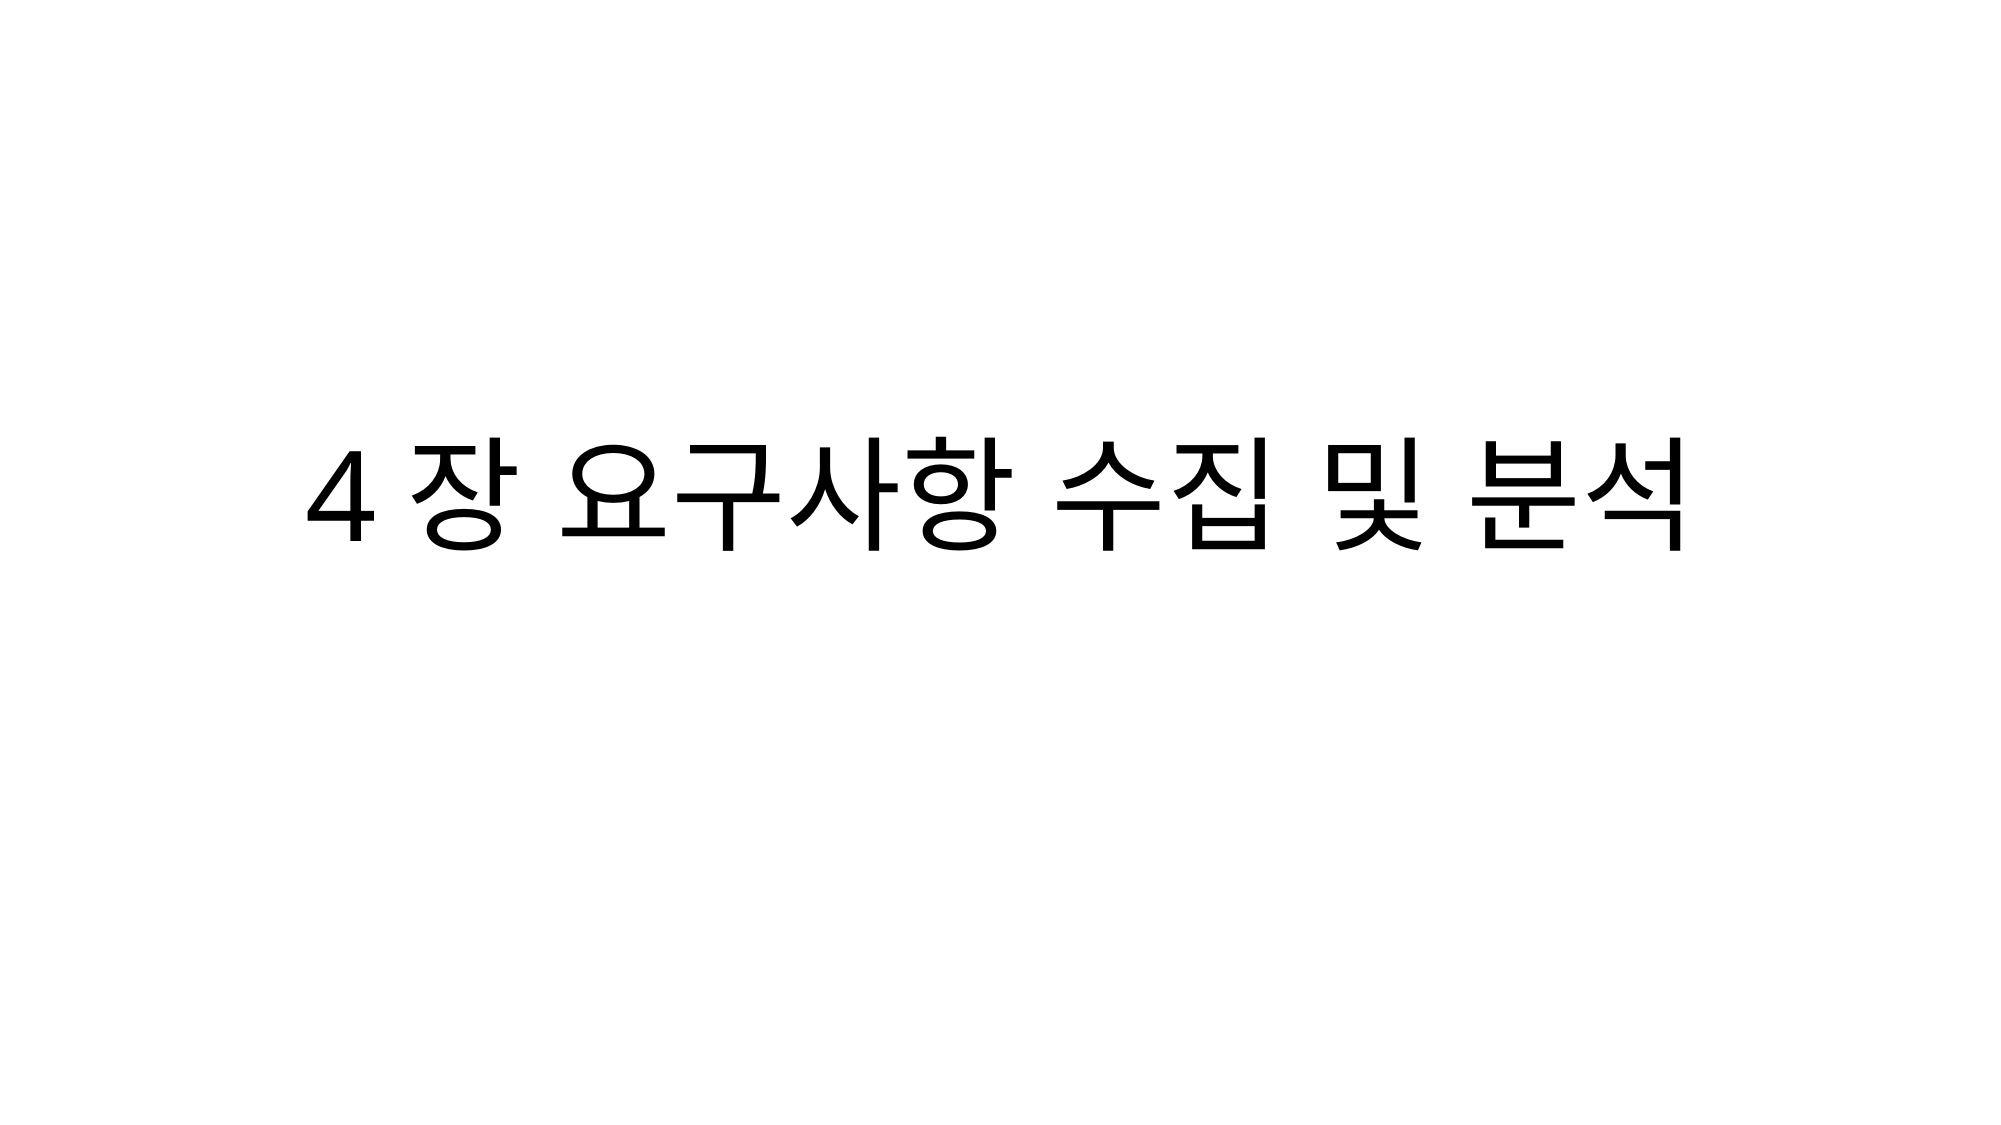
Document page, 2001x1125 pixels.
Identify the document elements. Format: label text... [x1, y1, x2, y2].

title 4장 요구사항 수집 및 분석 [219, 184, 1783, 576]
